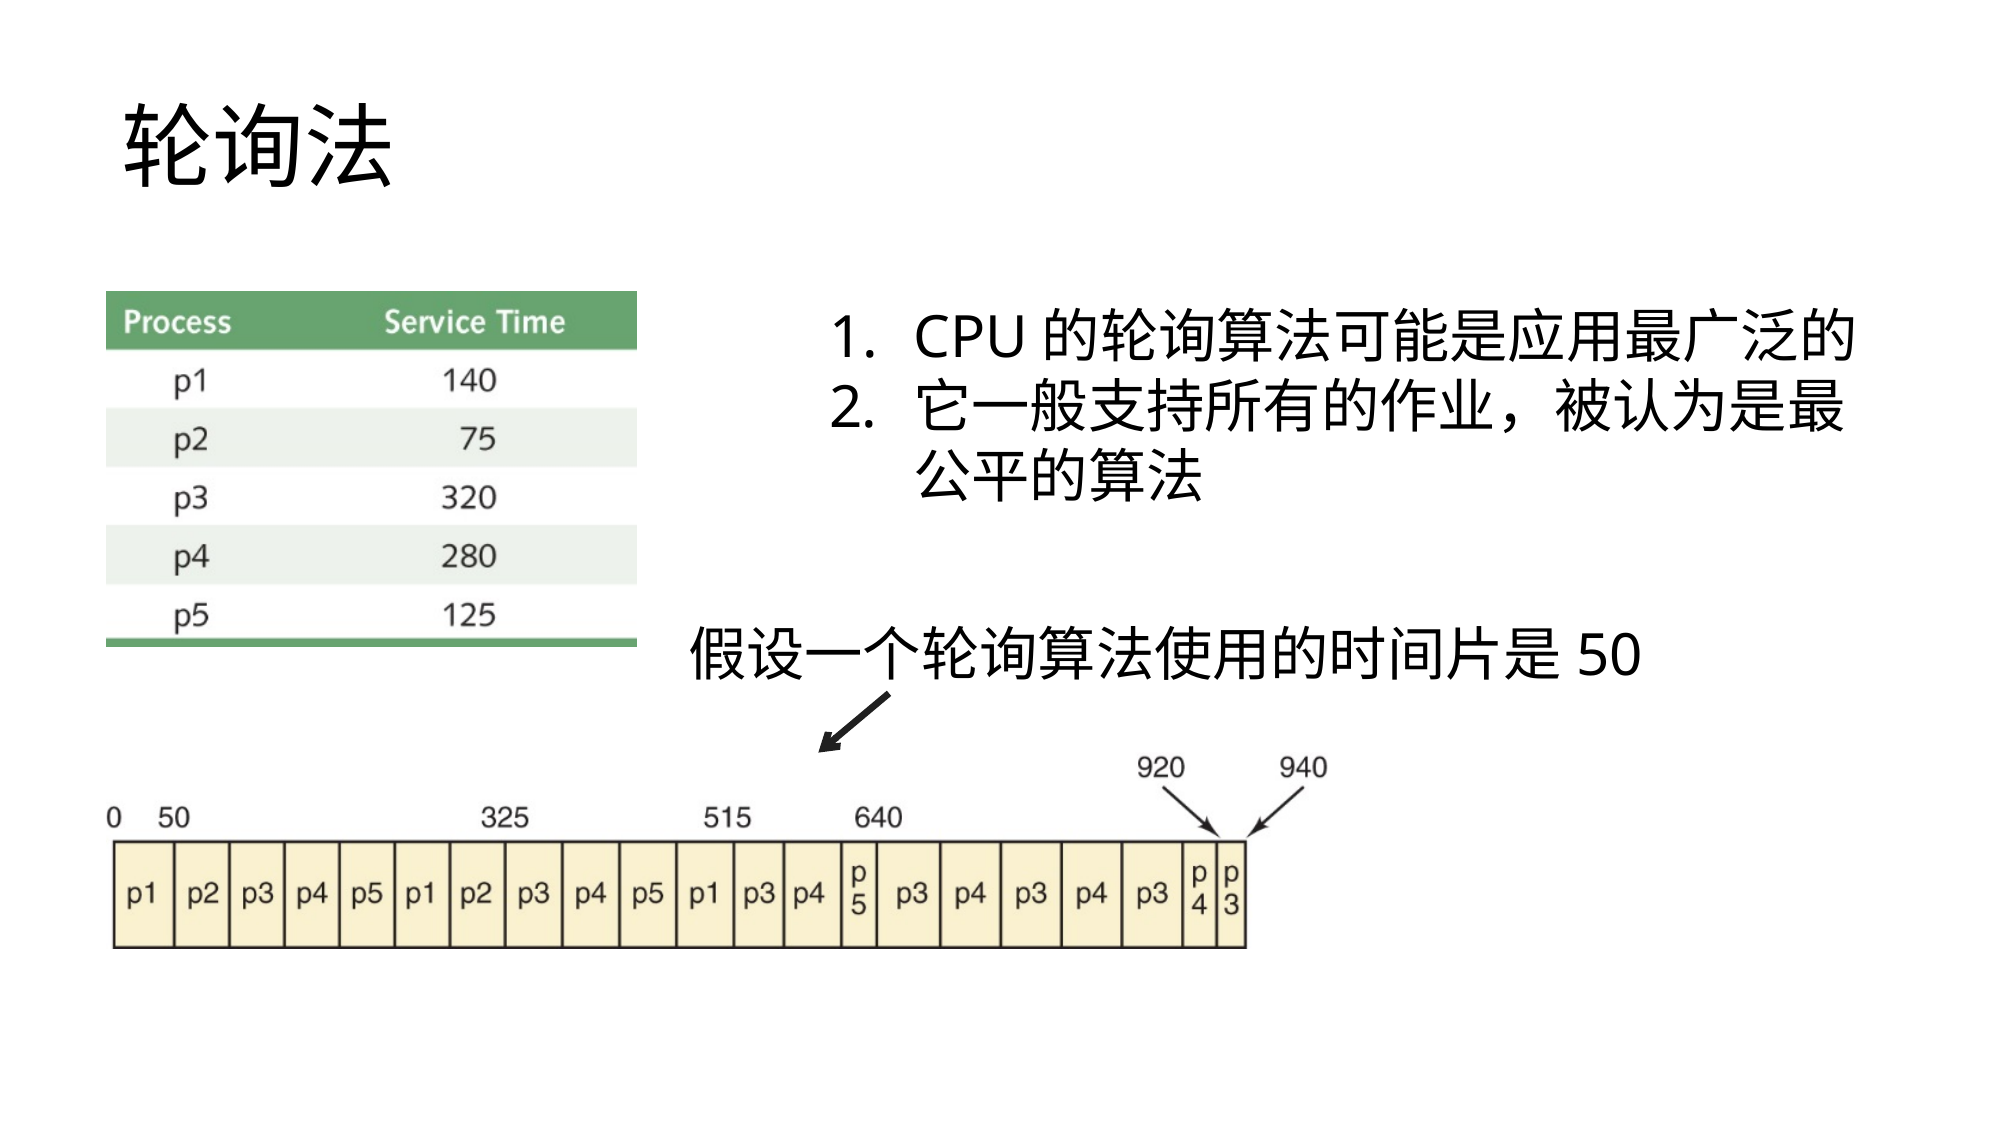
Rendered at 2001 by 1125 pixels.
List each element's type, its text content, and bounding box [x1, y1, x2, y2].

picture [106, 291, 637, 647]
text_box 假设一个轮询算法使用的时间片是50 [673, 609, 1658, 694]
text_box CPU的轮询算法可能是应用最广泛的 它一般支持所有的作业，被认为是最公平的算法 [814, 291, 1904, 517]
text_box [818, 693, 889, 753]
picture [106, 752, 1329, 949]
title 轮询法 [106, 42, 1832, 260]
